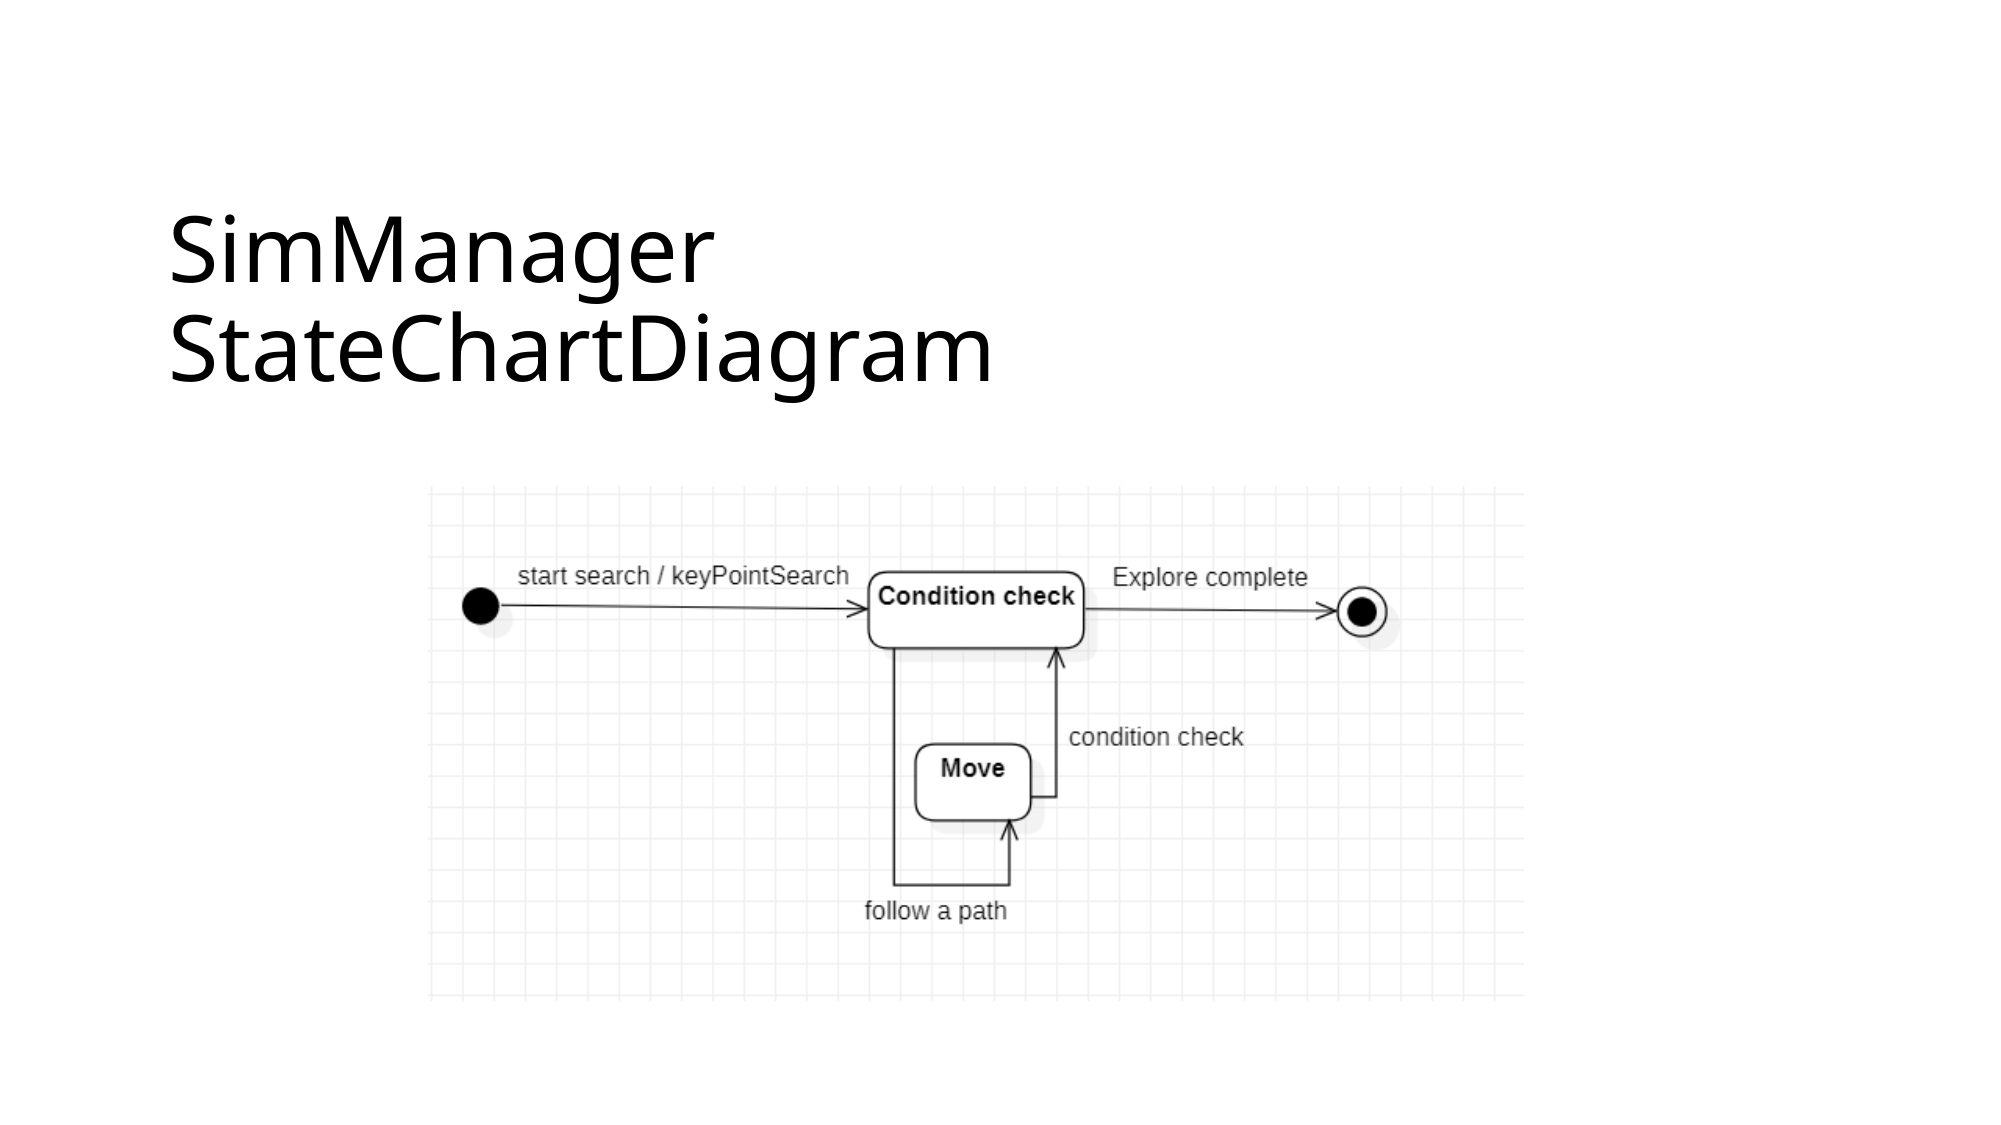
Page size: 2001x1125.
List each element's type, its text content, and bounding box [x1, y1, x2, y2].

title SimManager StateChartDiagram [153, 117, 1048, 487]
picture [428, 486, 1524, 1002]
